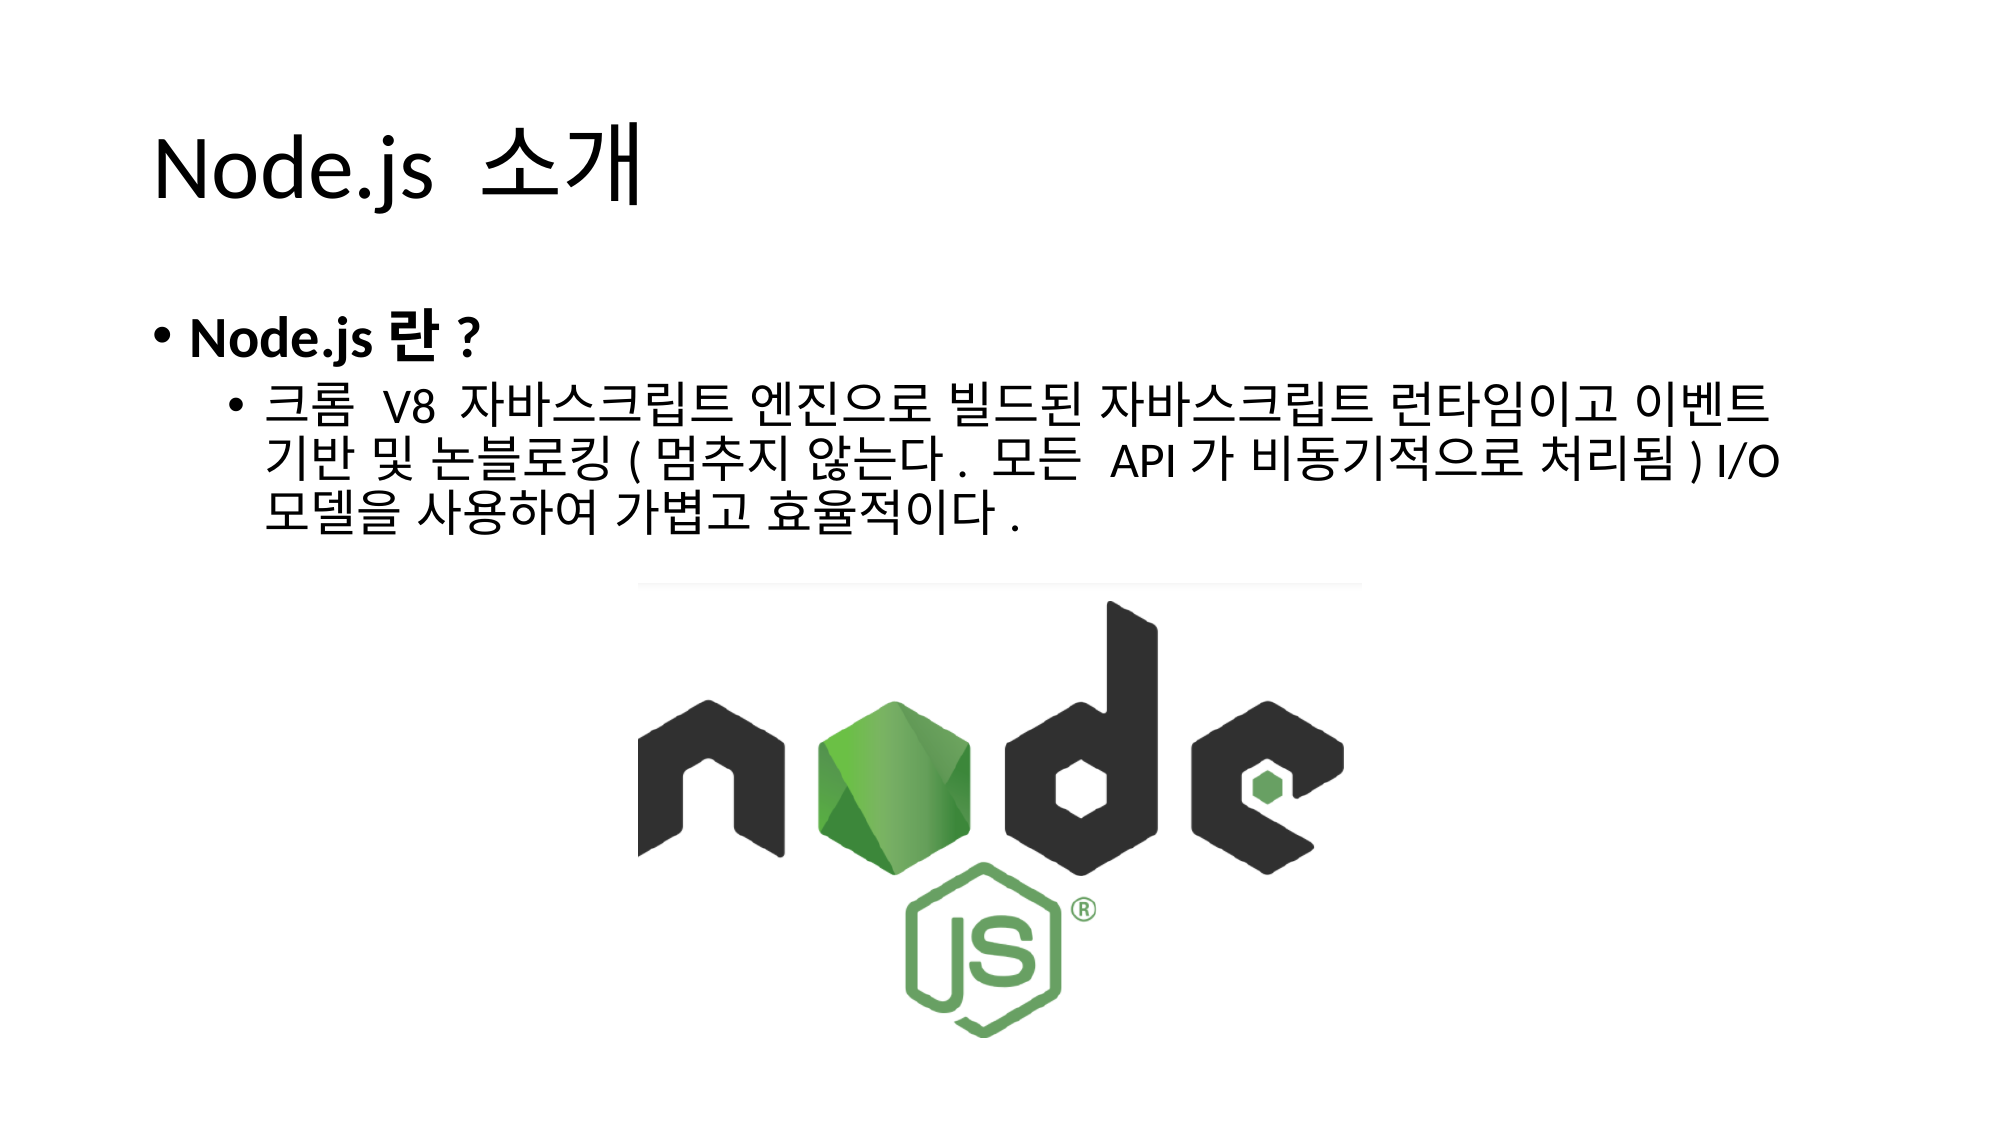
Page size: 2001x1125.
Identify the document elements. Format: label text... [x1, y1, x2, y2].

picture [638, 583, 1362, 1061]
title Node.js 소개 [137, 59, 1863, 278]
list Node.js란? 크롬 V8 자바스크립트 엔진으로 빌드된 자바스크립트 런타임이고 이벤트 기반 및 논블로킹(멈추지 않는다. 모든 API가 비동기적으로 처리됨) I/O모델을 사용하여 가볍고 효율적이다. [137, 299, 1863, 1014]
